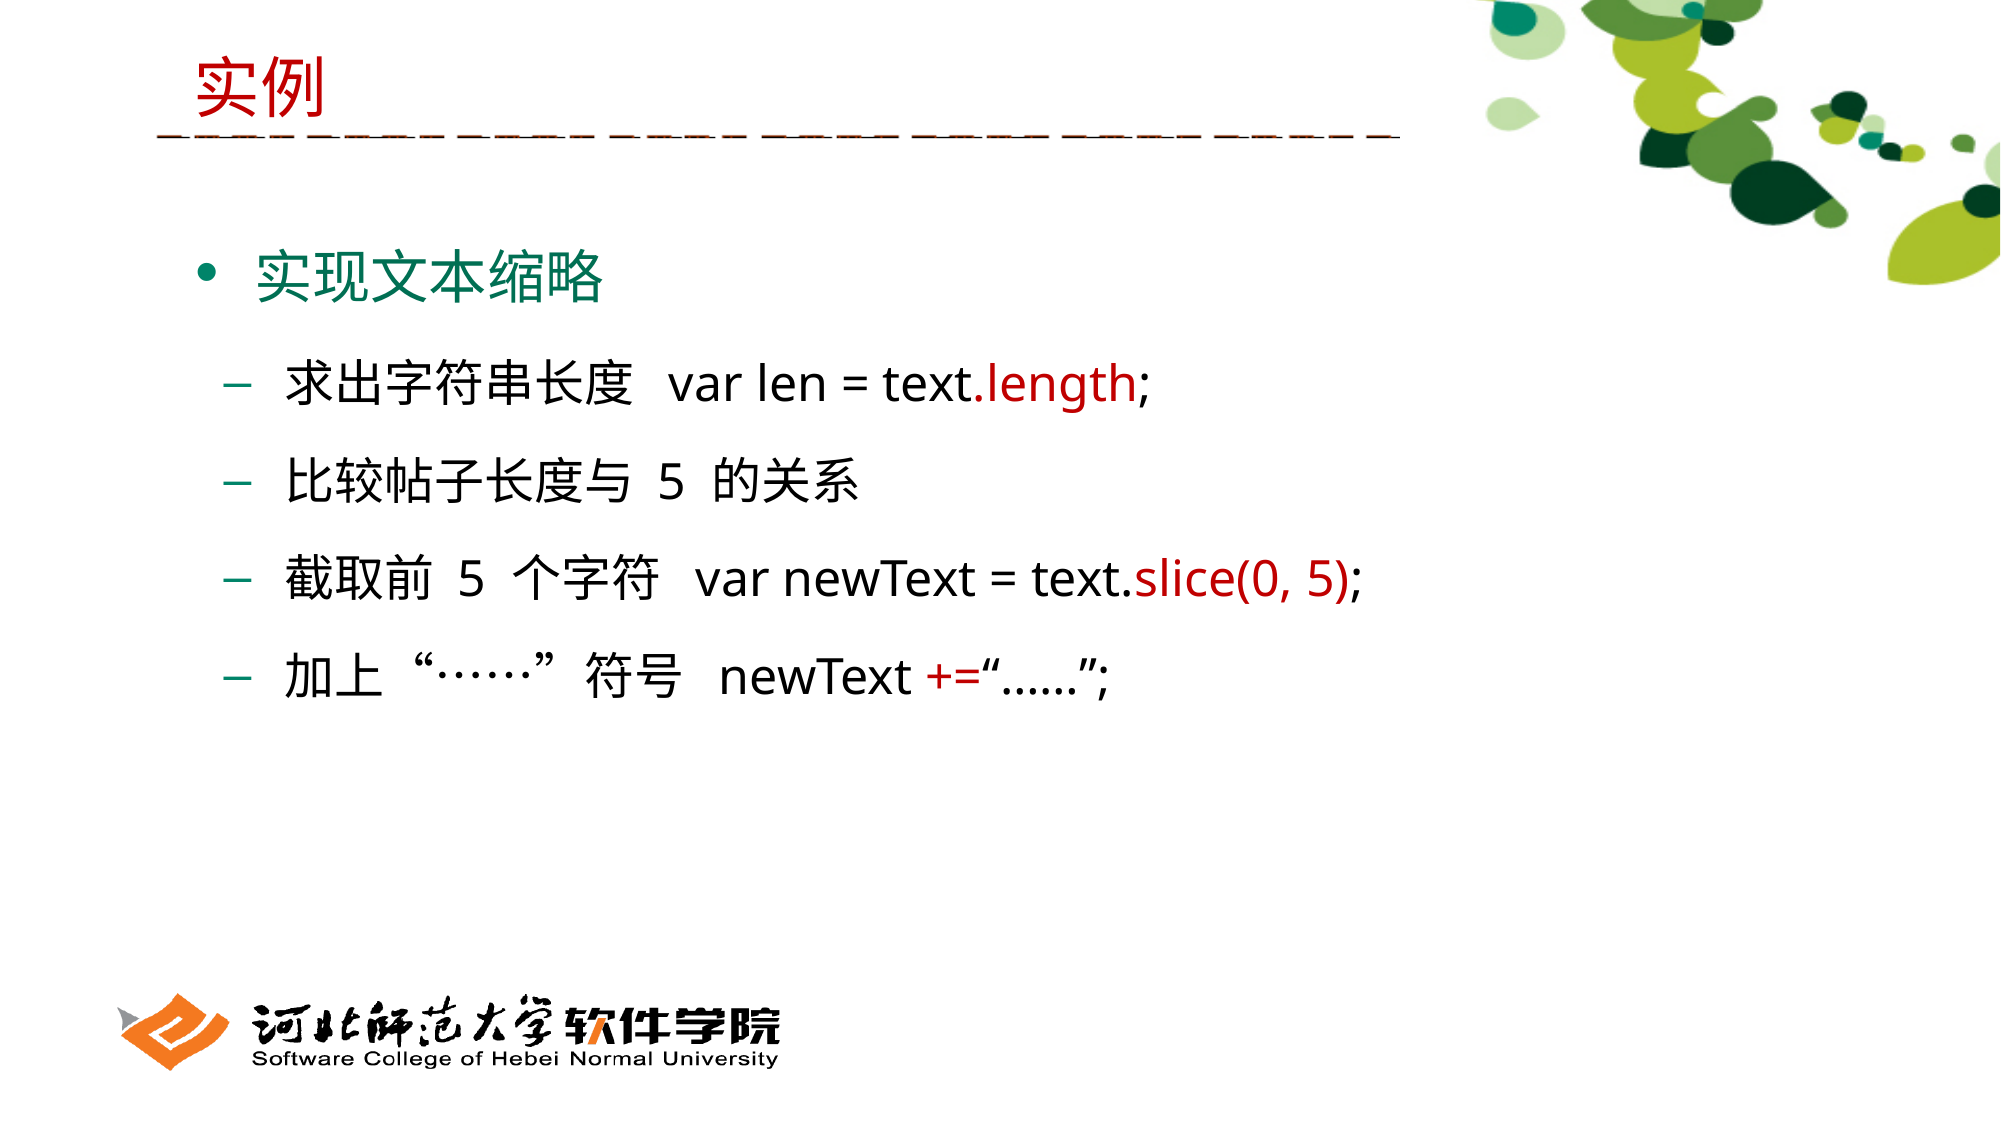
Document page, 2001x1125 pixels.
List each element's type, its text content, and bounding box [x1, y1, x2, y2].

list 实例 [178, 38, 1523, 120]
picture [0, 0, 2001, 1125]
list 实现文本缩略 求出字符串长度 var len = text.length; 比较帖子长度与 5 的关系 截取前 5 个字符 var newText = text.slice(0, 5); 加上“……”符号 newText +=“……”; [181, 184, 1775, 947]
